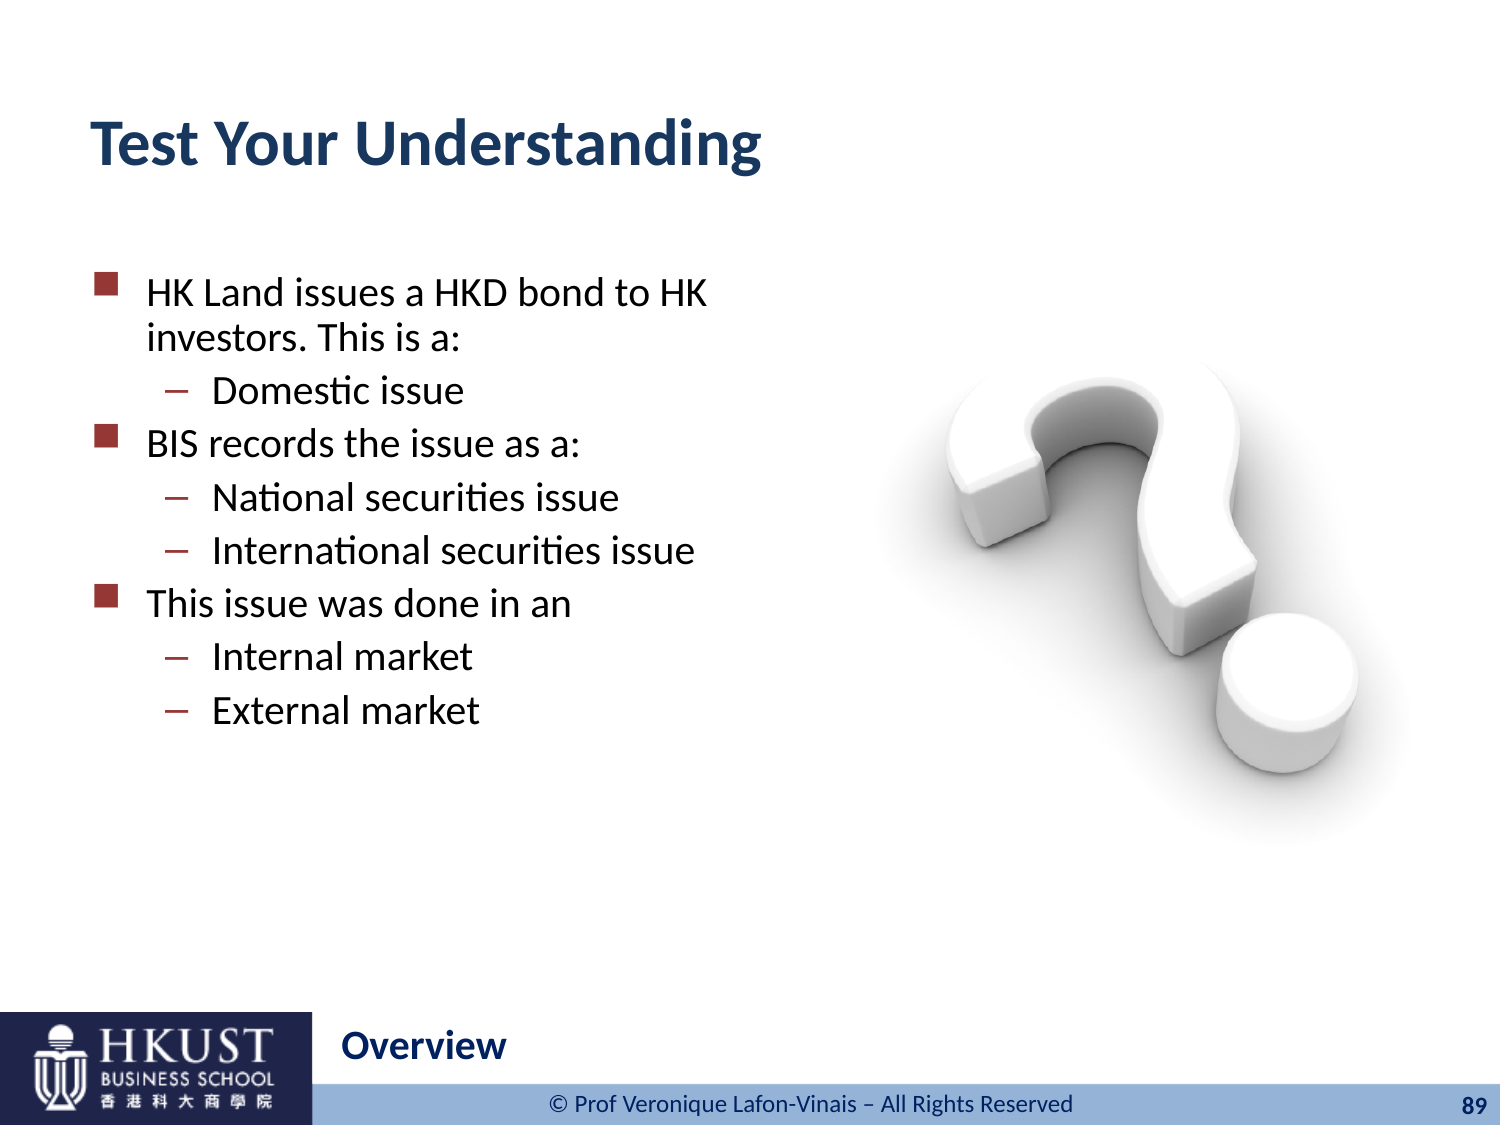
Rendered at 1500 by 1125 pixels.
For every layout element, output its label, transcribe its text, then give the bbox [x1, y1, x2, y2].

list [847, 299, 1454, 863]
picture [0, 1012, 1500, 1125]
slide_number 89 [1351, 1080, 1500, 1125]
list HK Land issues a HKD bond to HK investors. This is a: Domestic issue BIS records the issue as a: National securities issue International securities issue This issue was done in an Internal market External market [74, 262, 738, 1006]
footer Overview [326, 1007, 1500, 1078]
title Test Your Understanding [74, 44, 1426, 233]
